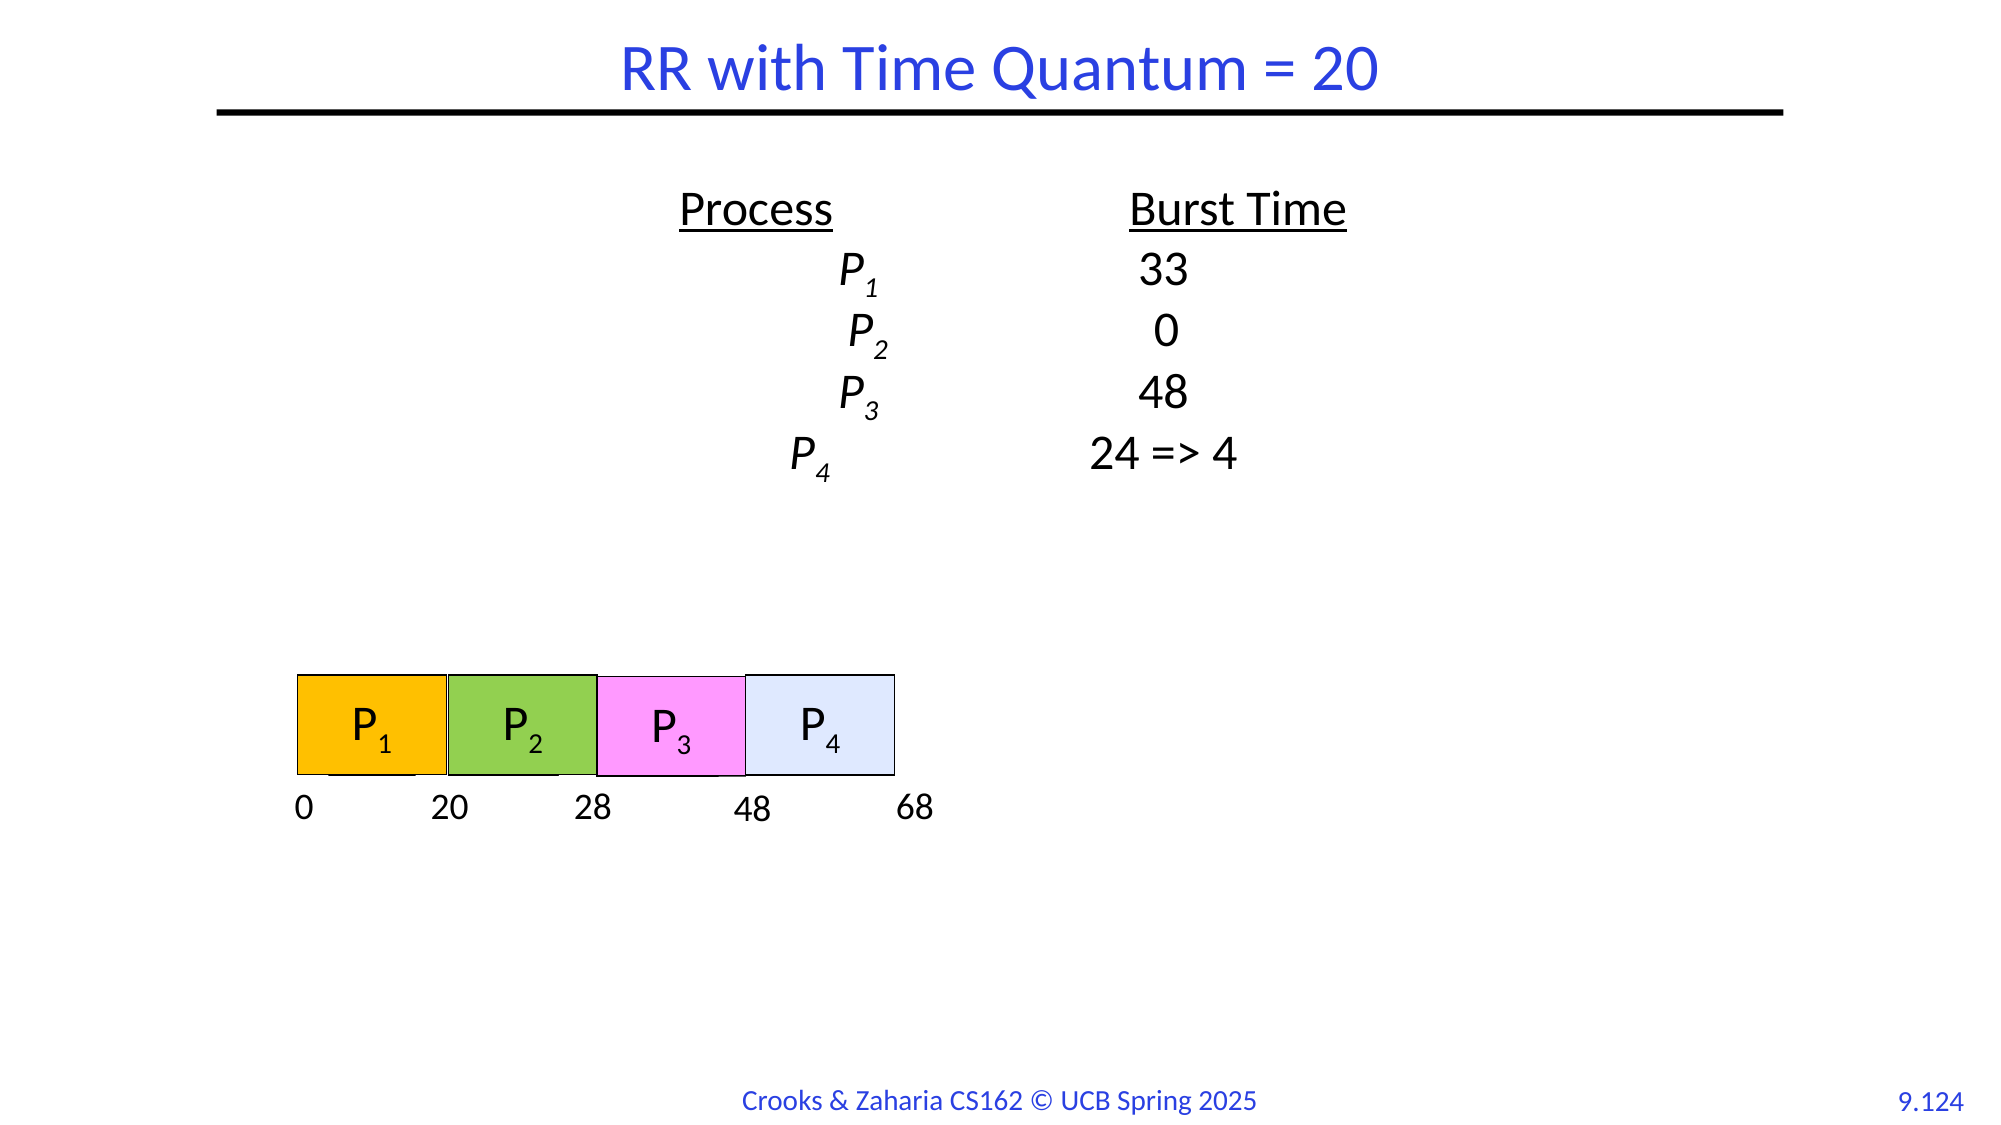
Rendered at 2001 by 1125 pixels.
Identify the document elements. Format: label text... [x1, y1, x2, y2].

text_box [274, 674, 446, 836]
text_box P4 [797, 675, 895, 775]
list Process Burst Time P1 33 P2 0 P3 48 P4 24 => 4 [529, 174, 1497, 491]
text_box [448, 674, 597, 836]
title RR with Time Quantum = 20 [216, 24, 1784, 113]
text_box 68 [881, 775, 949, 835]
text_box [596, 675, 797, 837]
